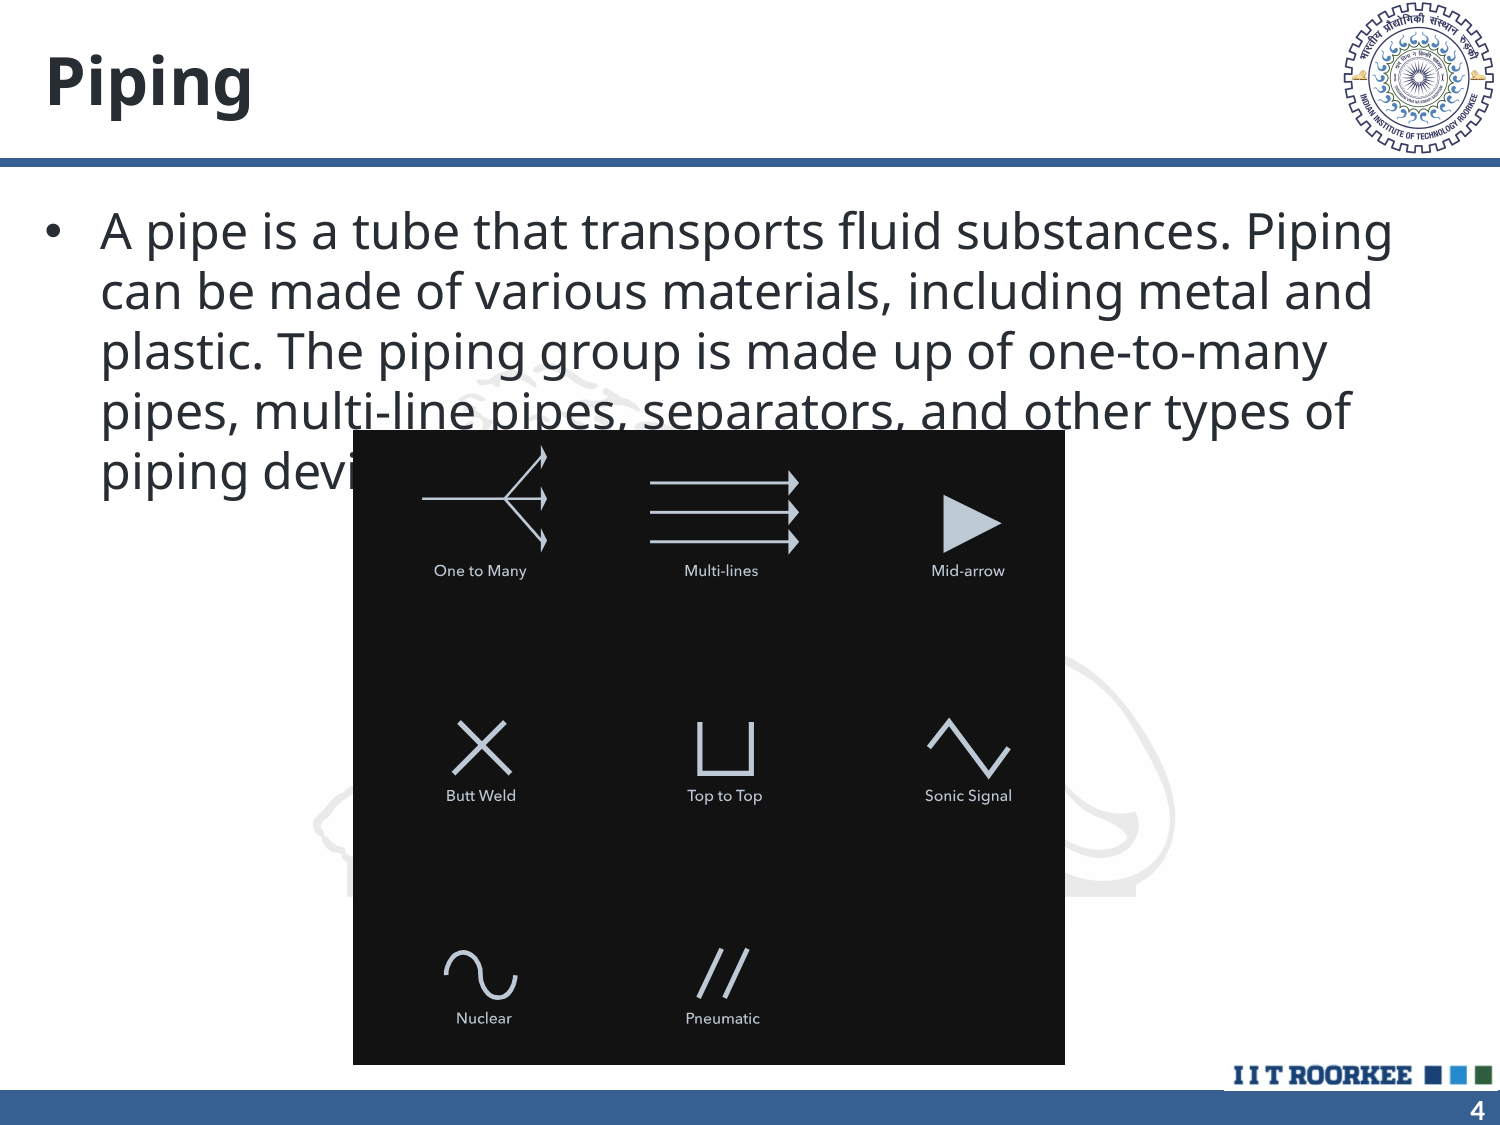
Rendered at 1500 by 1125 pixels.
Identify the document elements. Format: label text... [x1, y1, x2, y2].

picture [353, 430, 1065, 1065]
title Piping [29, 33, 1185, 125]
list A pipe is a tube that transports fluid substances. Piping can be made of various materials, including metal and plastic. The piping group is made up of one-to-many pipes, multi-line pipes, separators, and other types of piping devices. [29, 192, 1468, 1050]
picture [1339, 0, 1500, 158]
picture [1224, 1057, 1498, 1091]
